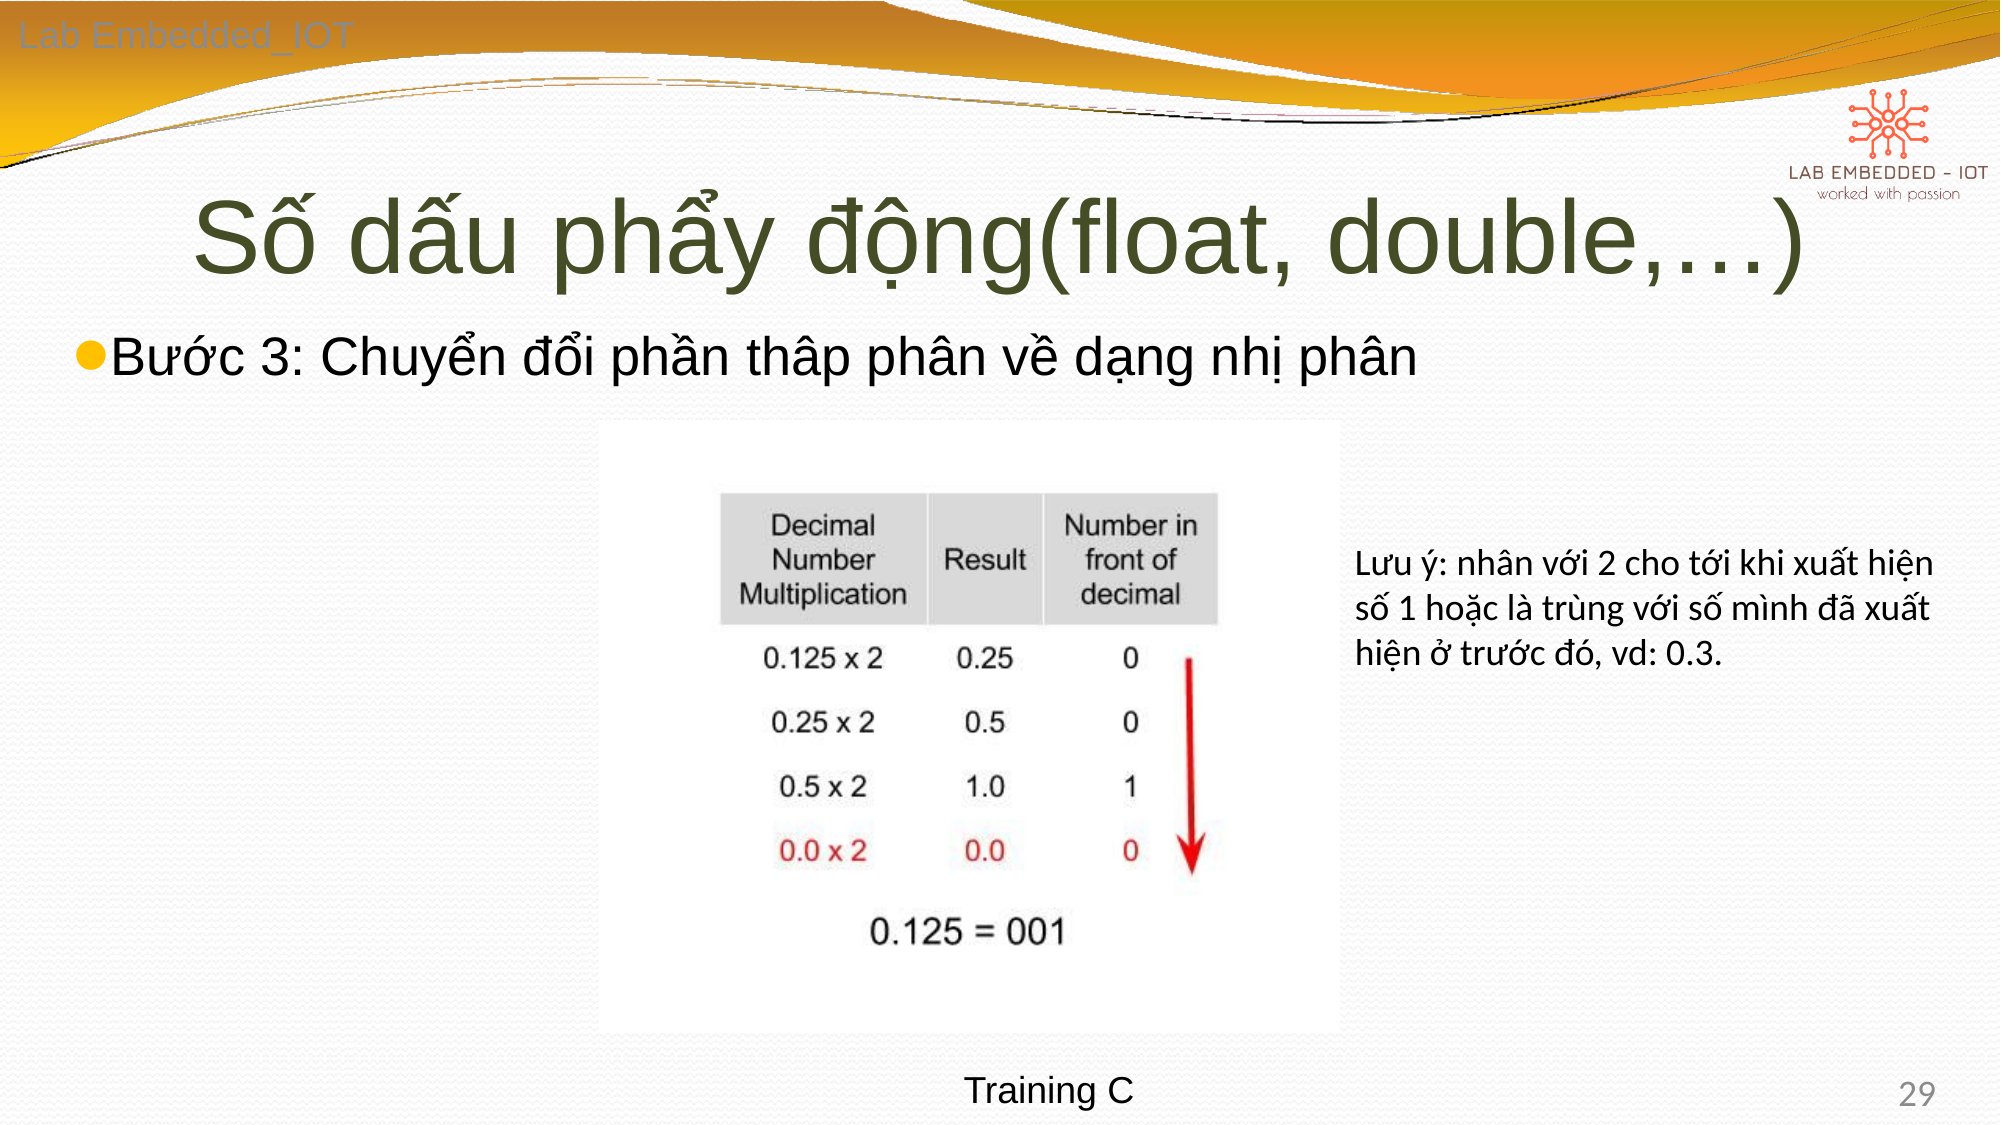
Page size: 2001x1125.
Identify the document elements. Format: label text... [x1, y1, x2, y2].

slide_number 29 [1476, 1069, 1937, 1115]
footer Lab Embedded_IOT [7, 10, 366, 56]
list Bước 3: Chuyển đổi phần thâp phân về dạng nhị phân [12, 321, 1988, 453]
title Số dấu phẩy động(float, double,…) [7, 168, 1993, 299]
picture [0, 0, 2001, 1125]
text_box Lưu ý: nhân với 2 cho tới khi xuất hiện số 1 hoặc là trùng với số mình đã xuất hiện ở trước đó, vd: 0.3. [1346, 530, 1953, 681]
